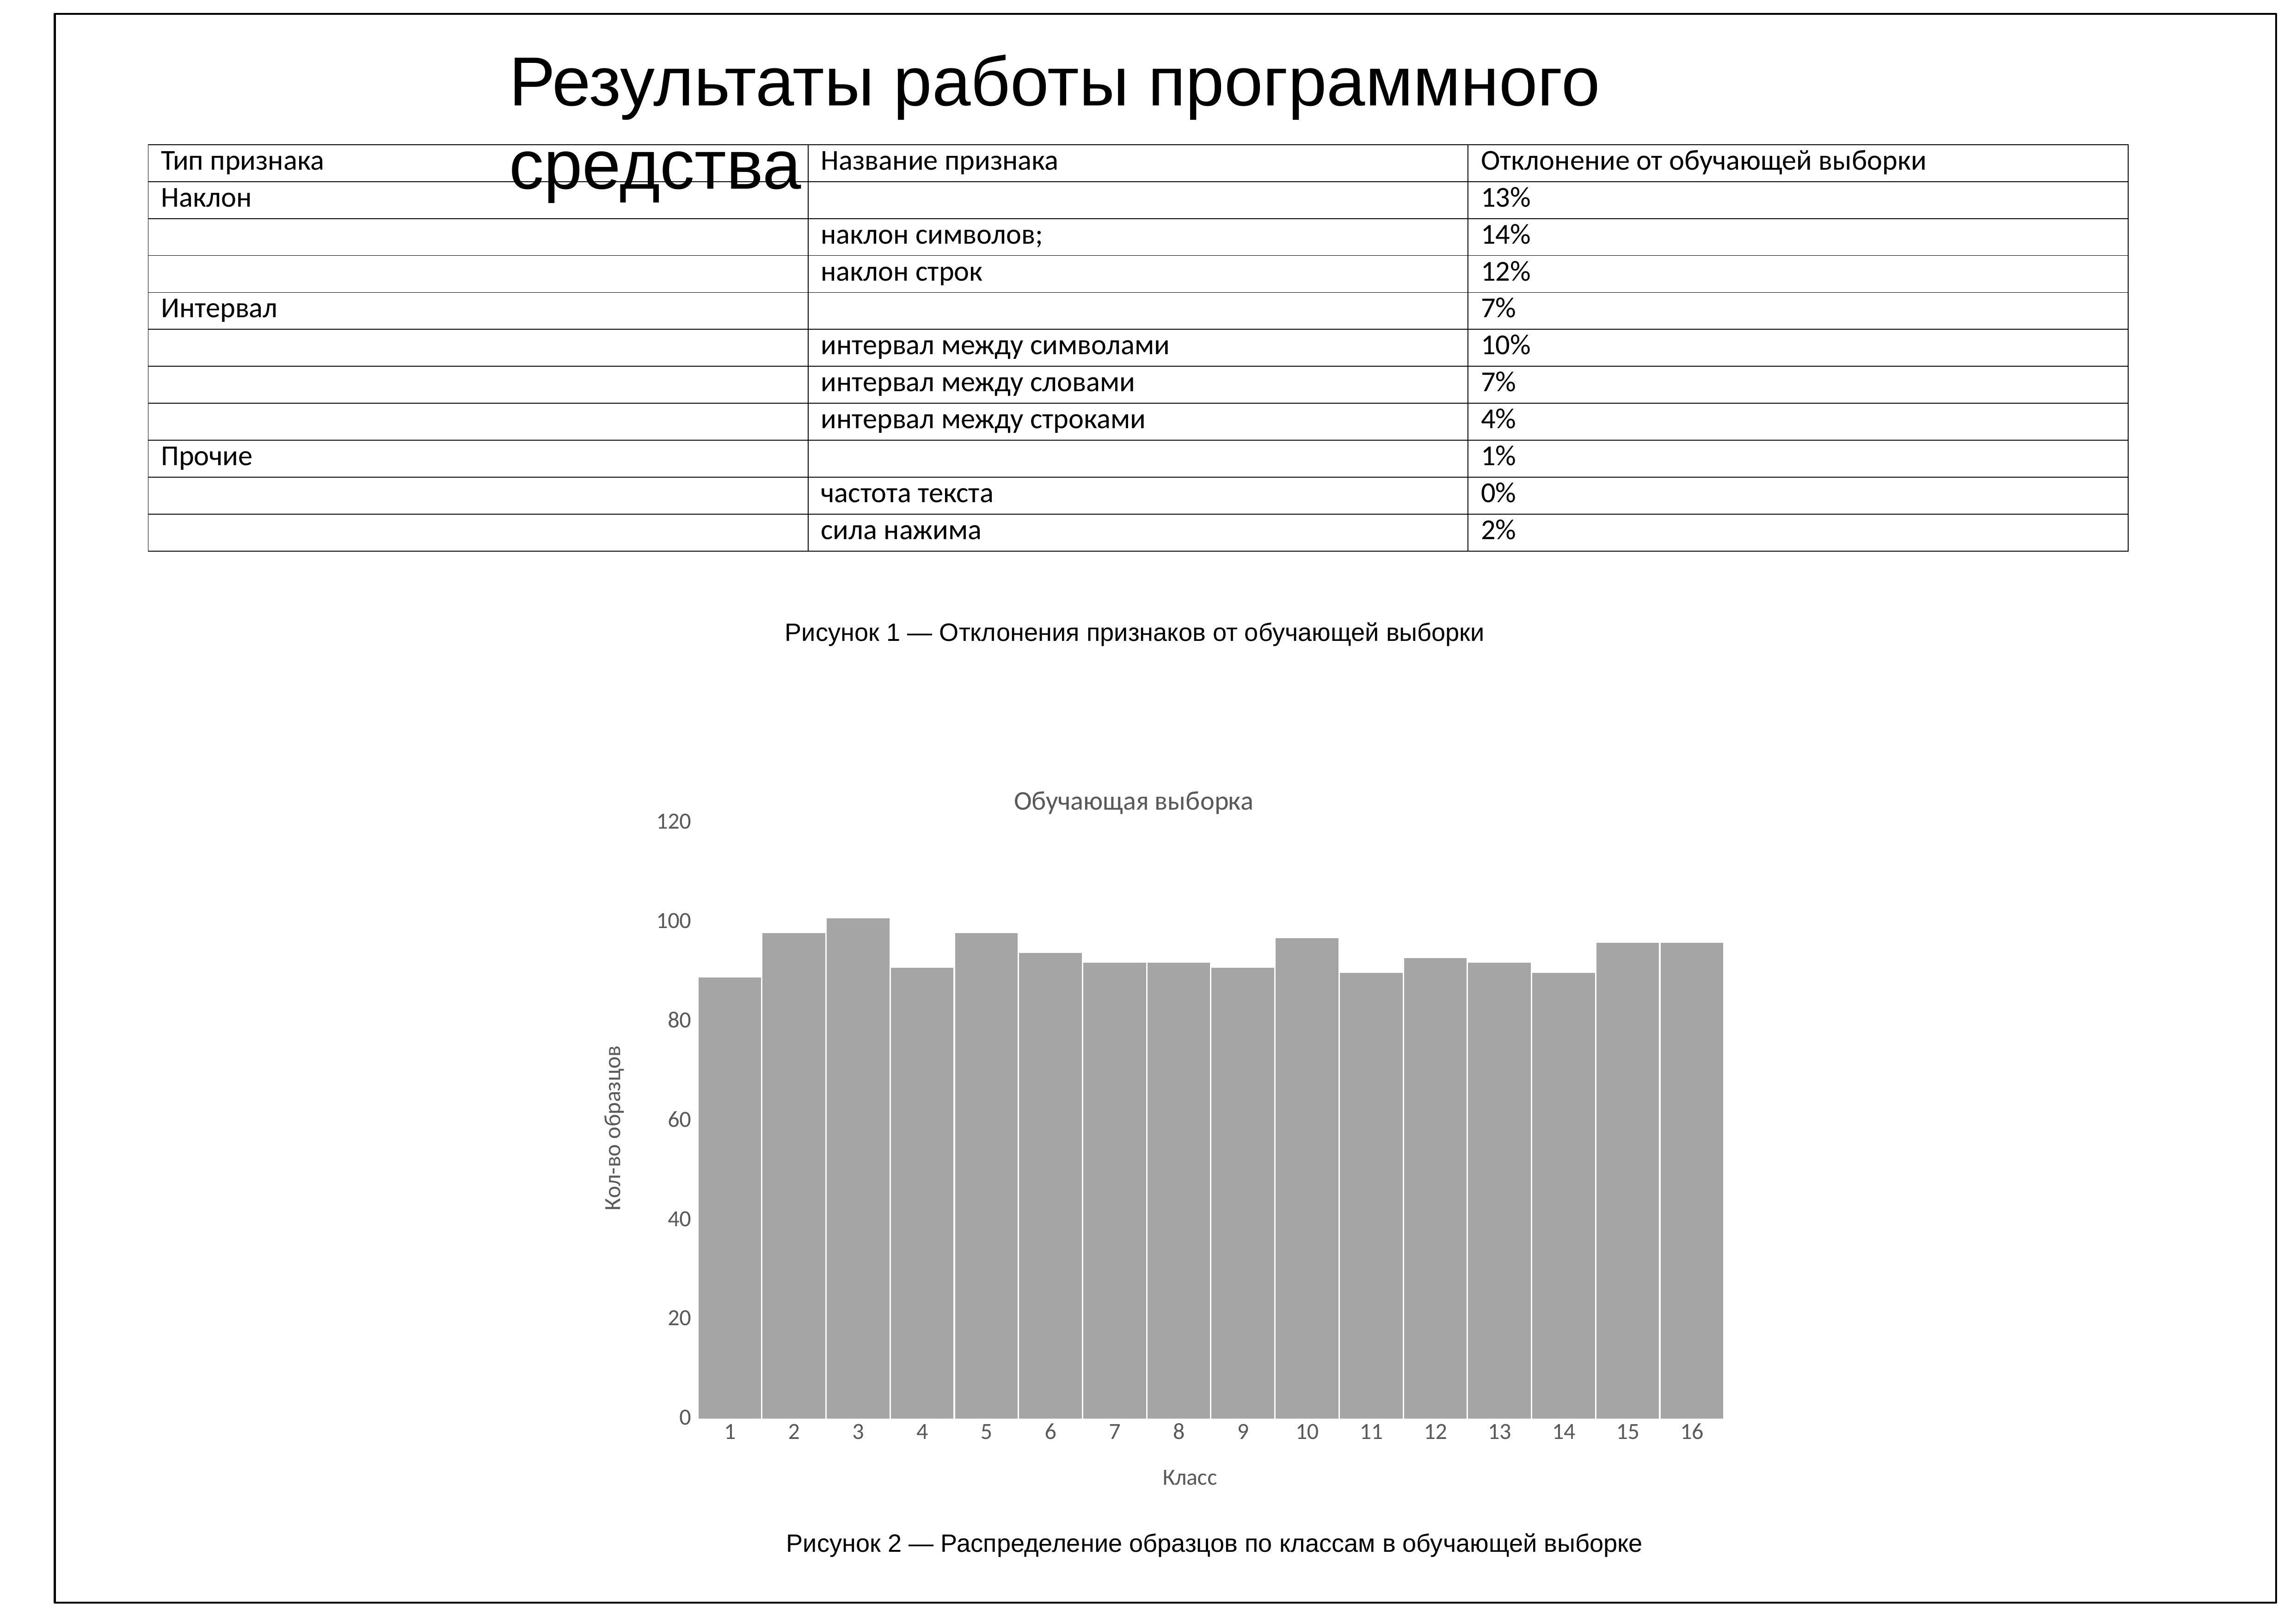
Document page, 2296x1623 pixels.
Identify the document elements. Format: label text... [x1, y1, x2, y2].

text_box Рисунок 2 — Распределение образцов по классам в обучающей выборке [779, 1524, 1676, 1559]
text_box [54, 13, 2277, 1604]
text_box Рисунок 1 — Отклонения признаков от обучающей выборки [778, 612, 1492, 647]
text_box Результаты работы программного средства [502, 32, 1918, 117]
chart [583, 733, 1748, 1509]
